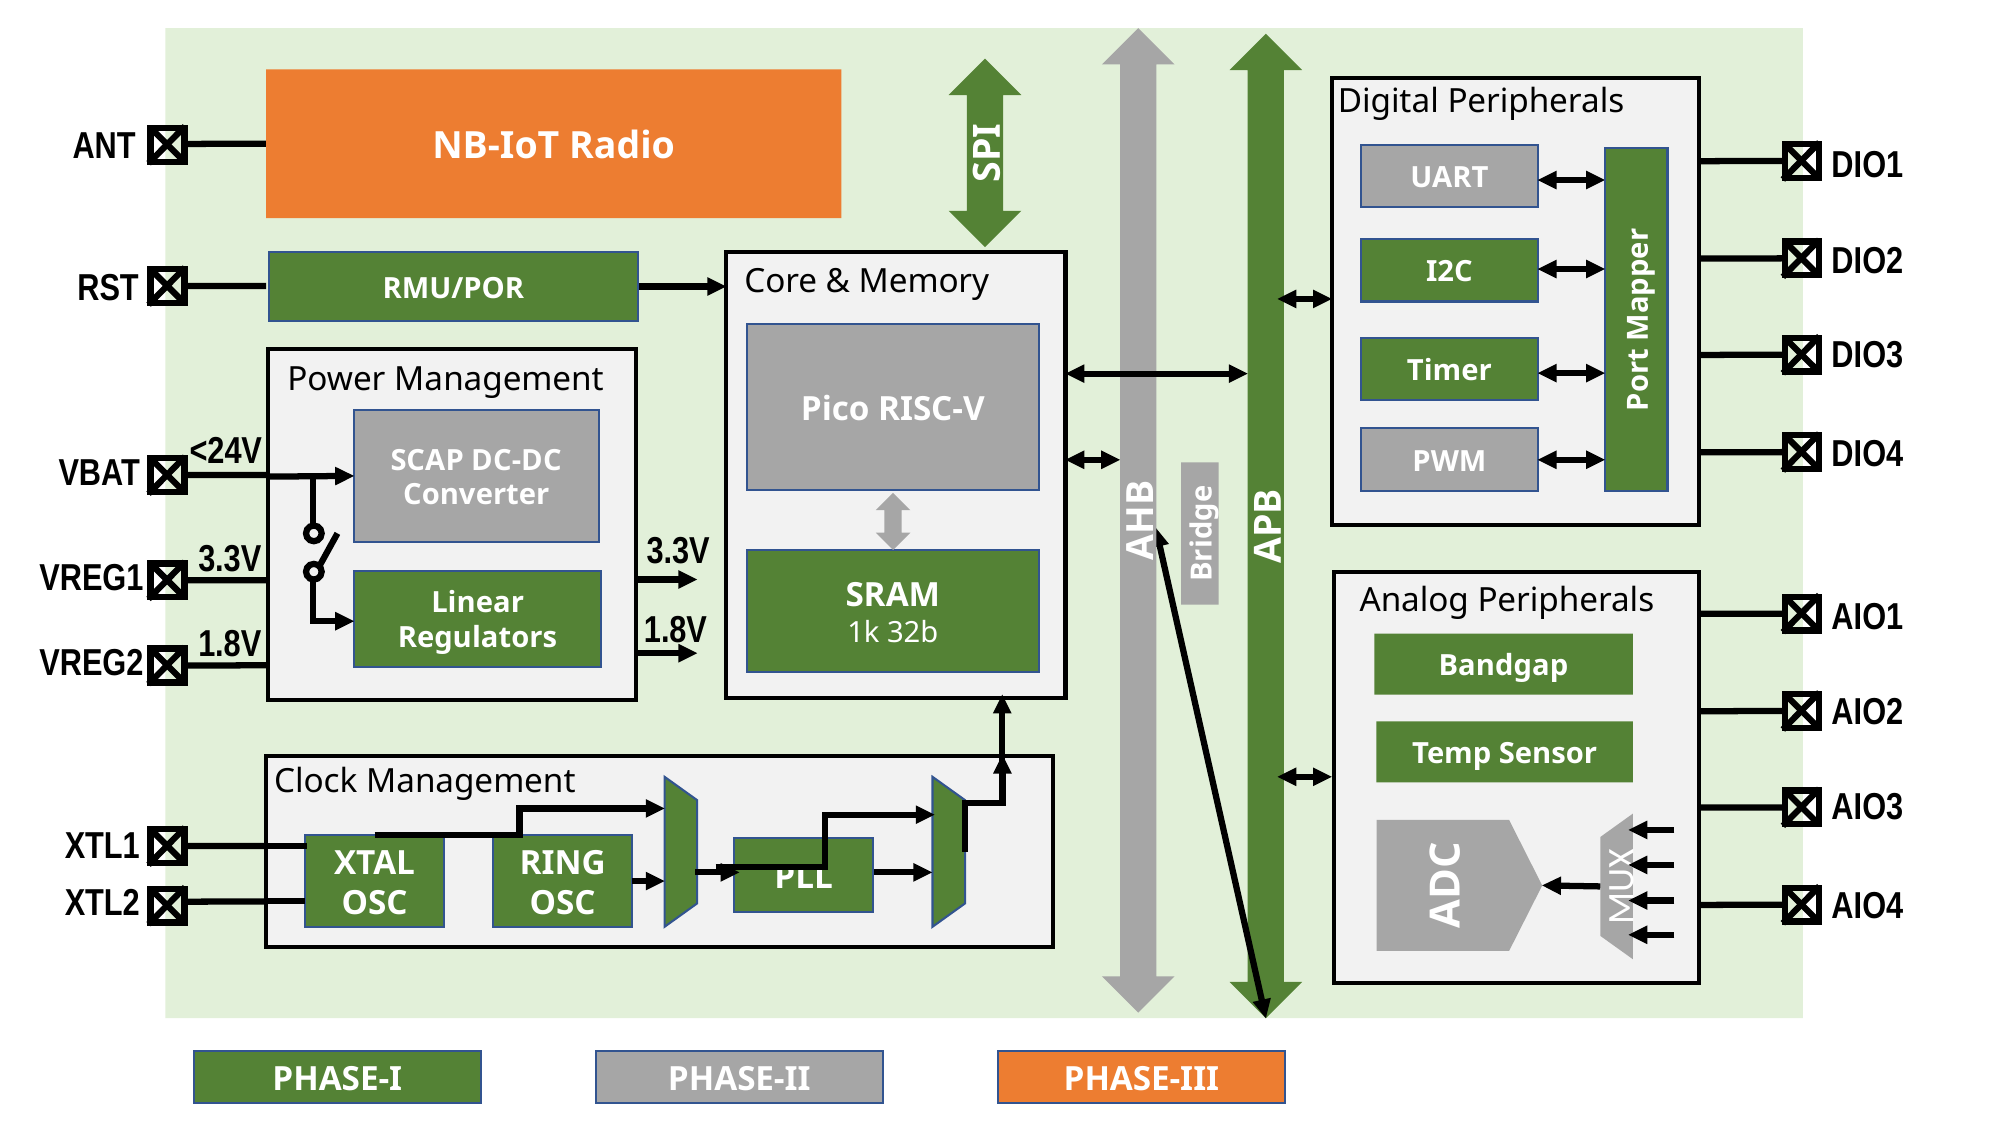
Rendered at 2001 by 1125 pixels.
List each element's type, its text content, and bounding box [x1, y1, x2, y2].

text_box PHASE-I [193, 1050, 482, 1104]
text_box PHASE-II [595, 1050, 884, 1104]
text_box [24, 28, 1929, 1019]
text_box PHASE-III [997, 1050, 1286, 1104]
